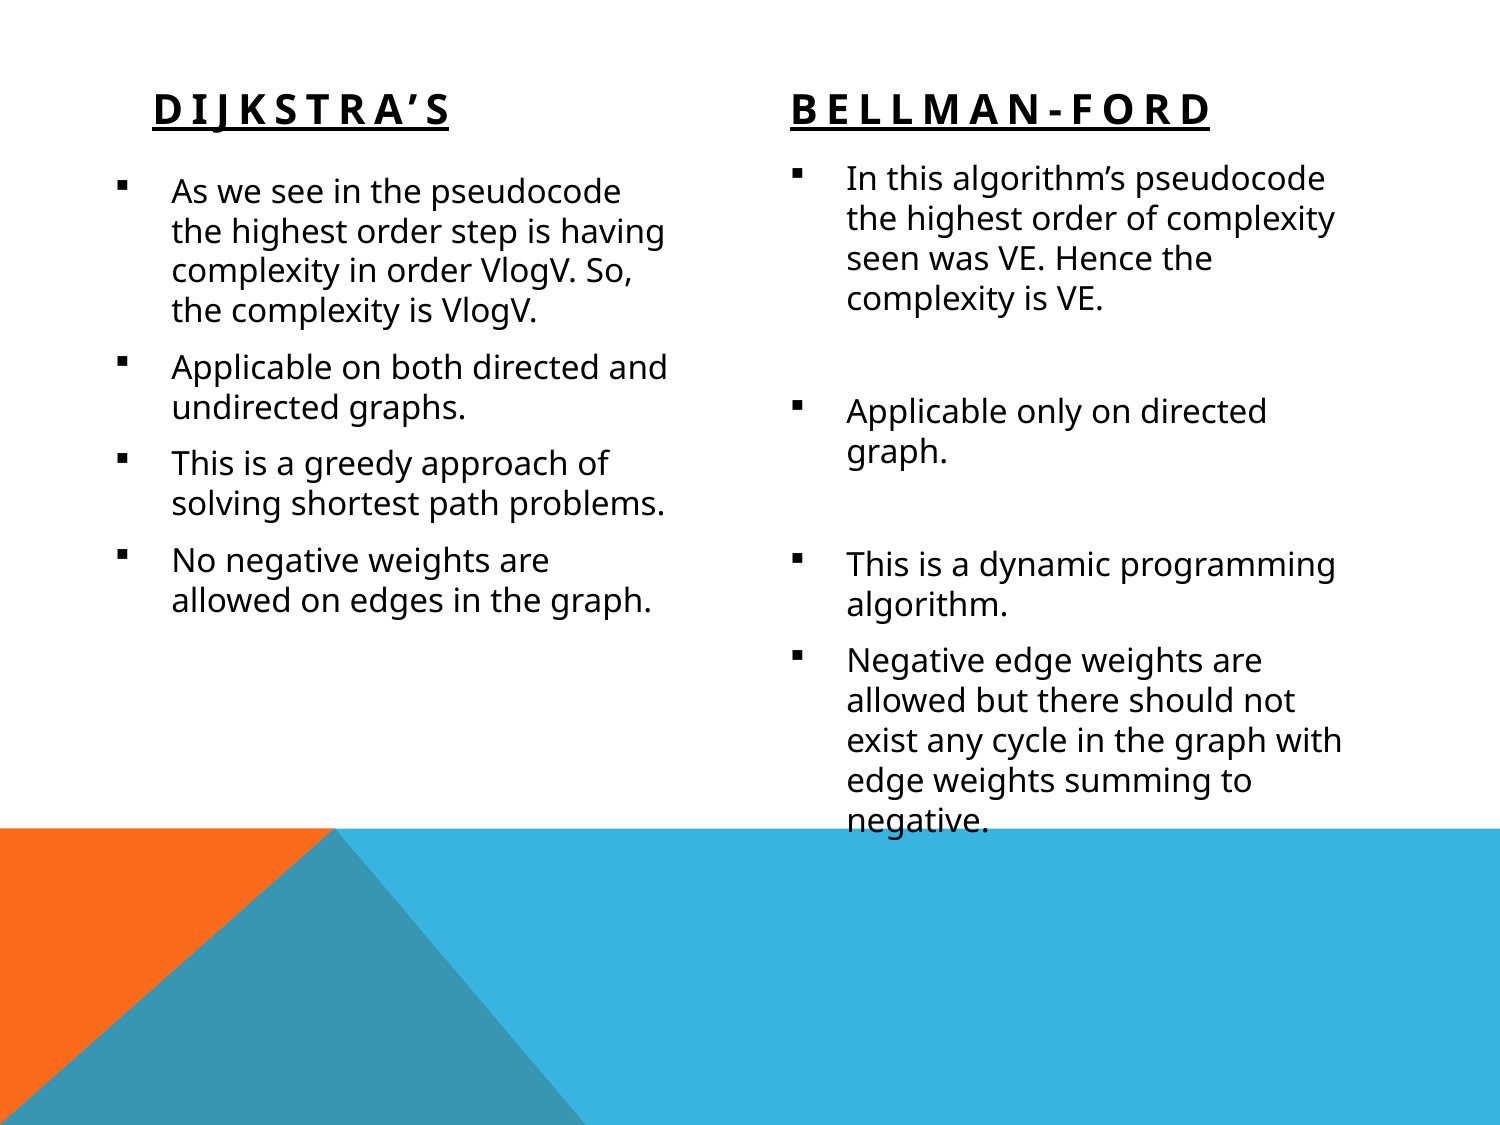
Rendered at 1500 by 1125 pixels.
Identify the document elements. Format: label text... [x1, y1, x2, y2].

list In this algorithm’s pseudocode the highest order of complexity seen was VE. Hence the complexity is VE. Applicable only on directed graph. This is a dynamic programming algorithm. Negative edge weights are allowed but there should not exist any cycle in the graph with edge weights summing to negative. [774, 149, 1379, 938]
list BELLMAN-FORD [774, 50, 1300, 140]
list As we see in the pseudocode the highest order step is having complexity in order VlogV. So, the complexity is VlogV. Applicable on both directed and undirected graphs. This is a greedy approach of solving shortest path problems. No negative weights are allowed on edges in the graph. [99, 162, 688, 950]
list DIJkSTRA’S [137, 50, 663, 140]
